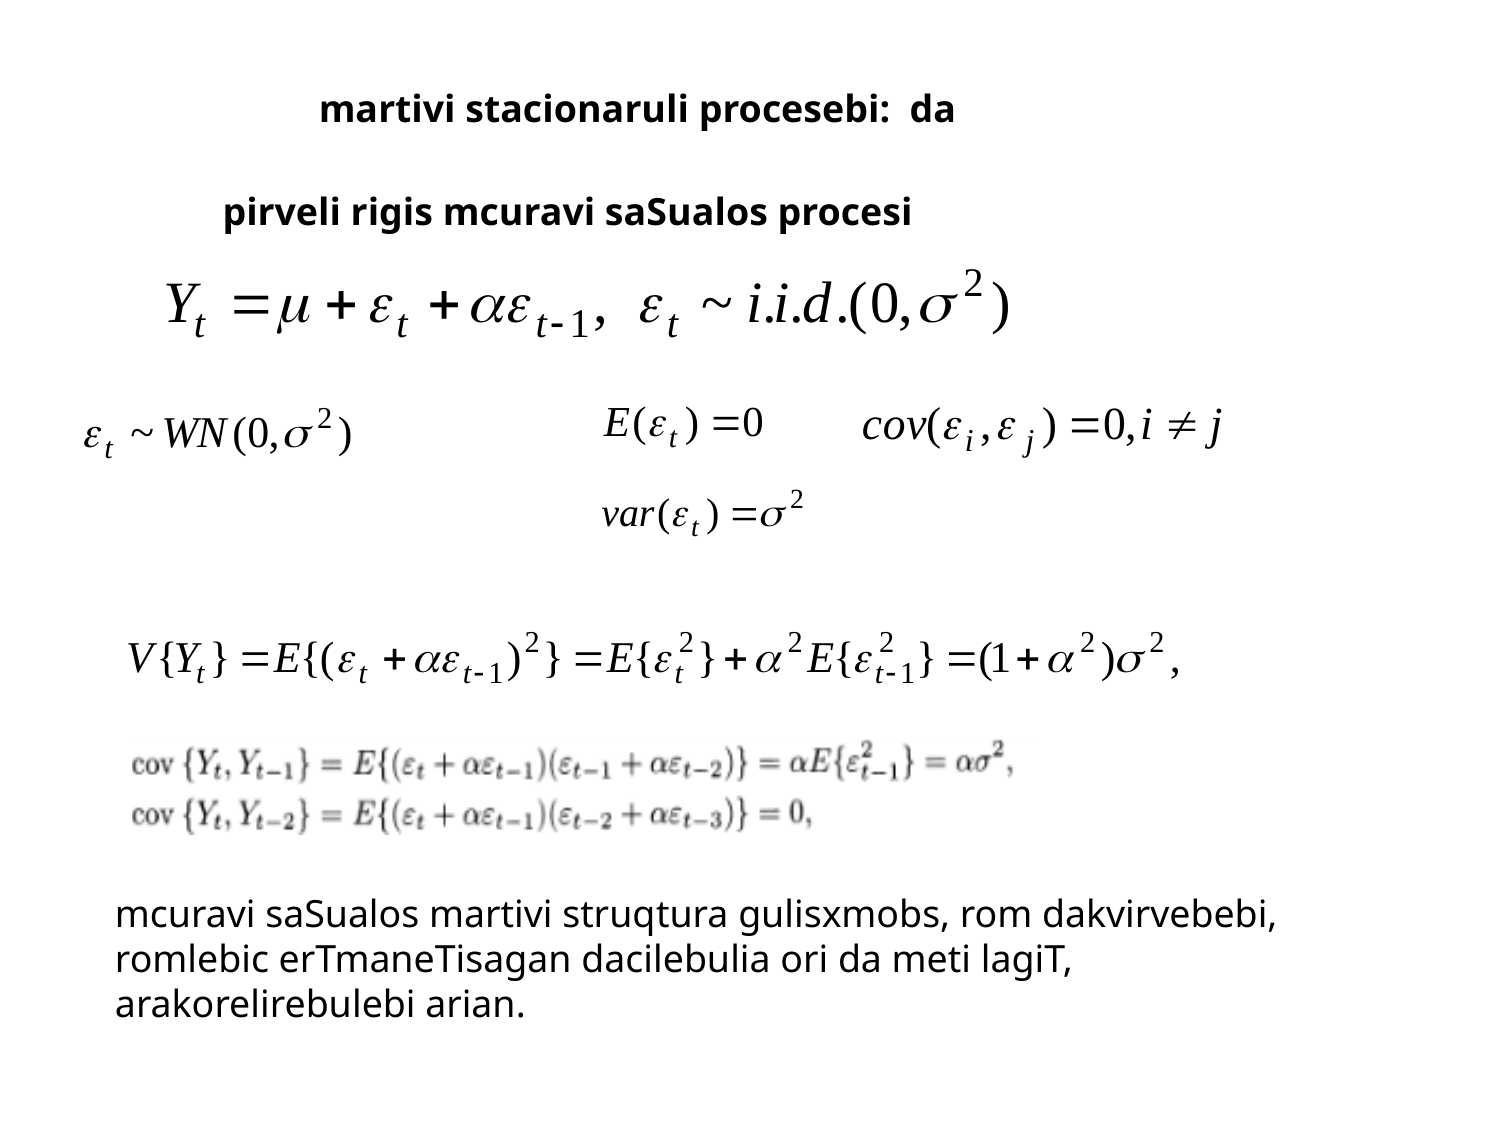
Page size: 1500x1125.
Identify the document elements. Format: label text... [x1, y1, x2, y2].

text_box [76, 396, 361, 469]
text_box mcuravi saSualos martivi struq­tura gulisxmobs, rom dakvirvebebi, romlebic erTmaneTisagan dacilebulia ori da meti lagiT, arakorelirebulebi arian. [100, 882, 1341, 1033]
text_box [596, 479, 810, 545]
picture [132, 739, 1034, 835]
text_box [855, 396, 1232, 469]
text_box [159, 255, 1021, 350]
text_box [596, 396, 772, 457]
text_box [123, 621, 1188, 693]
text_box pirveli rigis mcuravi saSualos procesi [207, 181, 939, 241]
